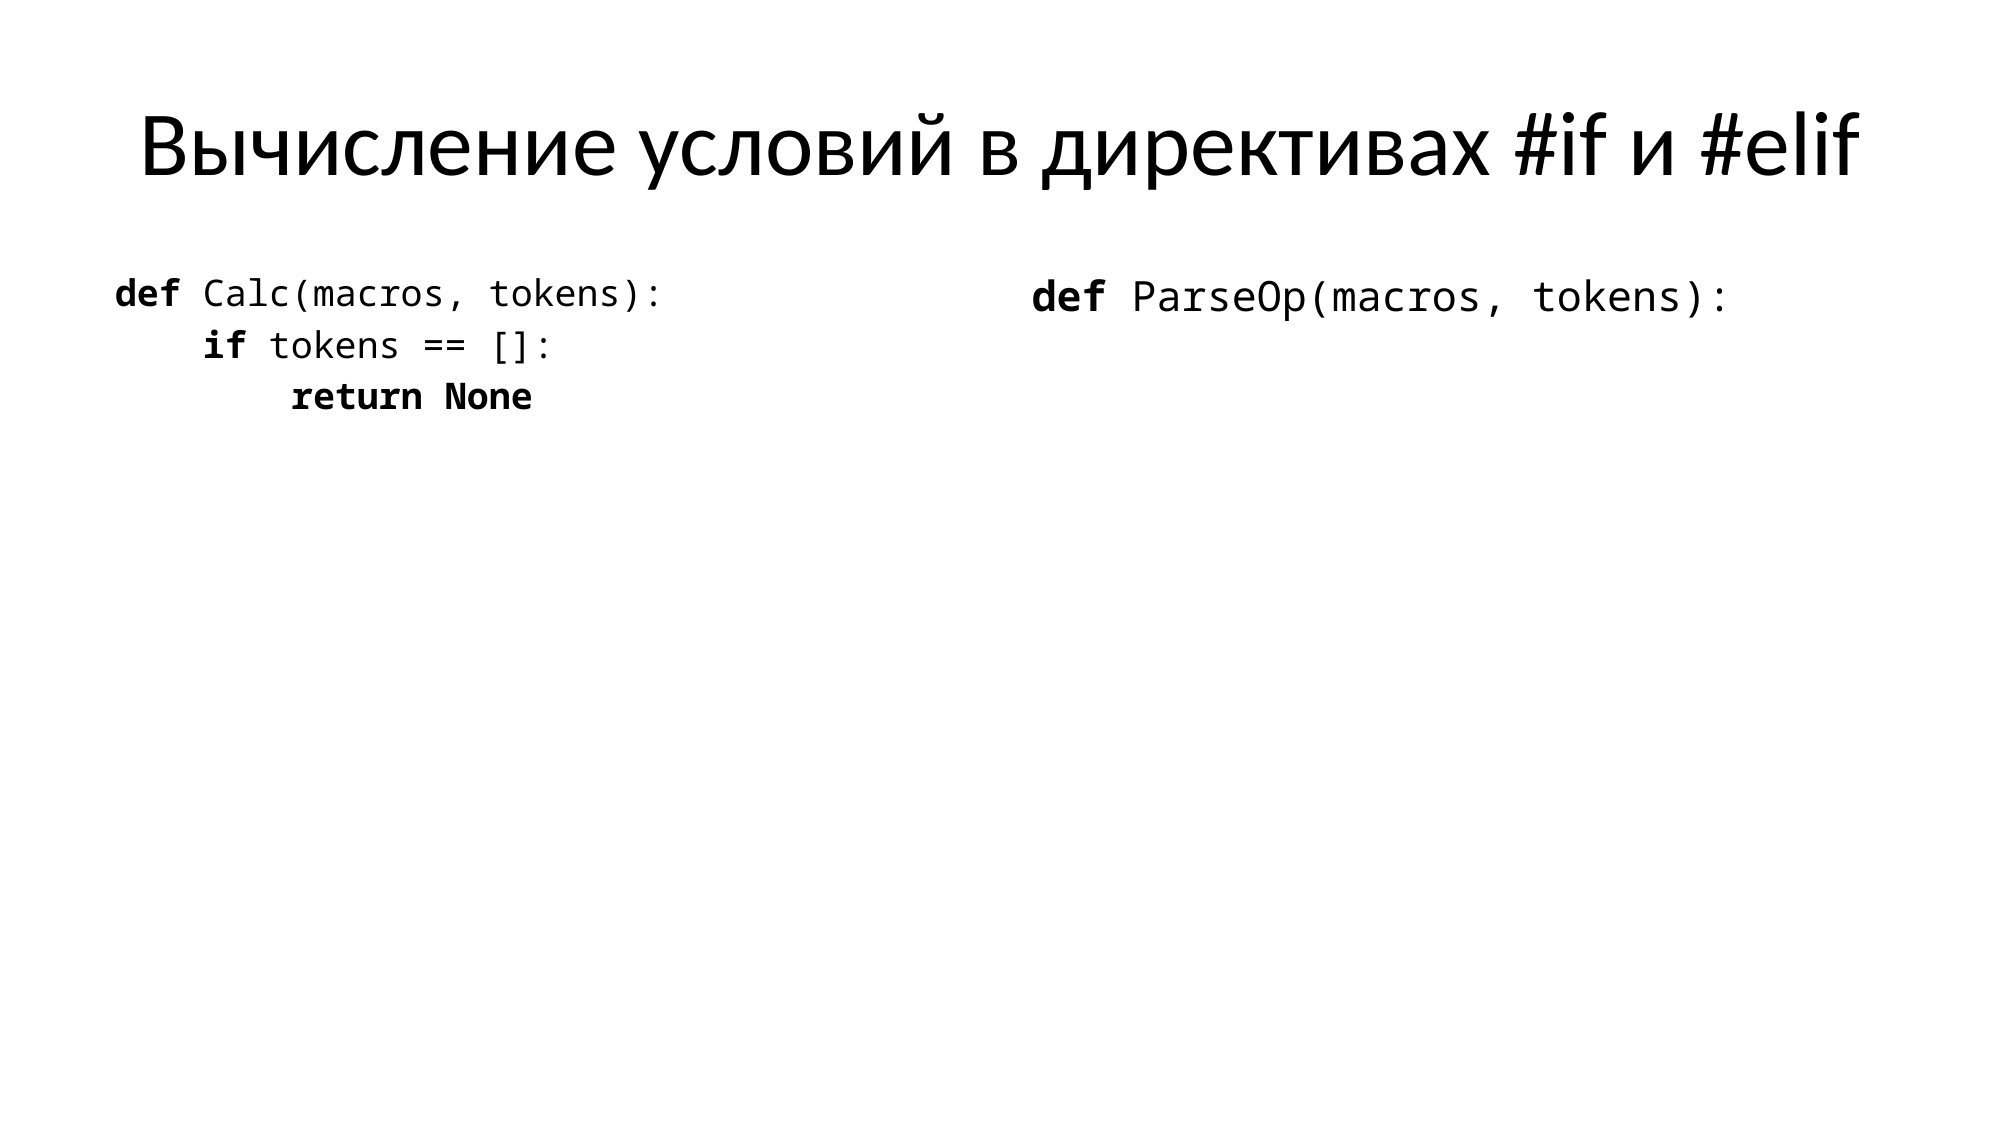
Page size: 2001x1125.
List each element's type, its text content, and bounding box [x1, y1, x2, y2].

list def ParseOp(macros, tokens): # op, left, right – списки лексем # op – оператор, константа или макрос # left – левый операнд или [] # right – правый операнд или [] ... return op, left, right [1016, 262, 1900, 1005]
list def Calc(macros, tokens): if tokens == []: return None mms = macros op, L, R = ParseOp(mms, tokens) if L == [] and R == []: if op[0] in mms: return Calc(mms, ExpandMacros(op, mms)) return op[0] # константа if op[0] == 'defined': return R[0] in mms a, b = Calc(mms, L), Calc(mms, R) return DoOp(op[0], a, b) [99, 262, 984, 1005]
title Вычисление условий в директивах #if и #elif [99, 45, 1900, 233]
